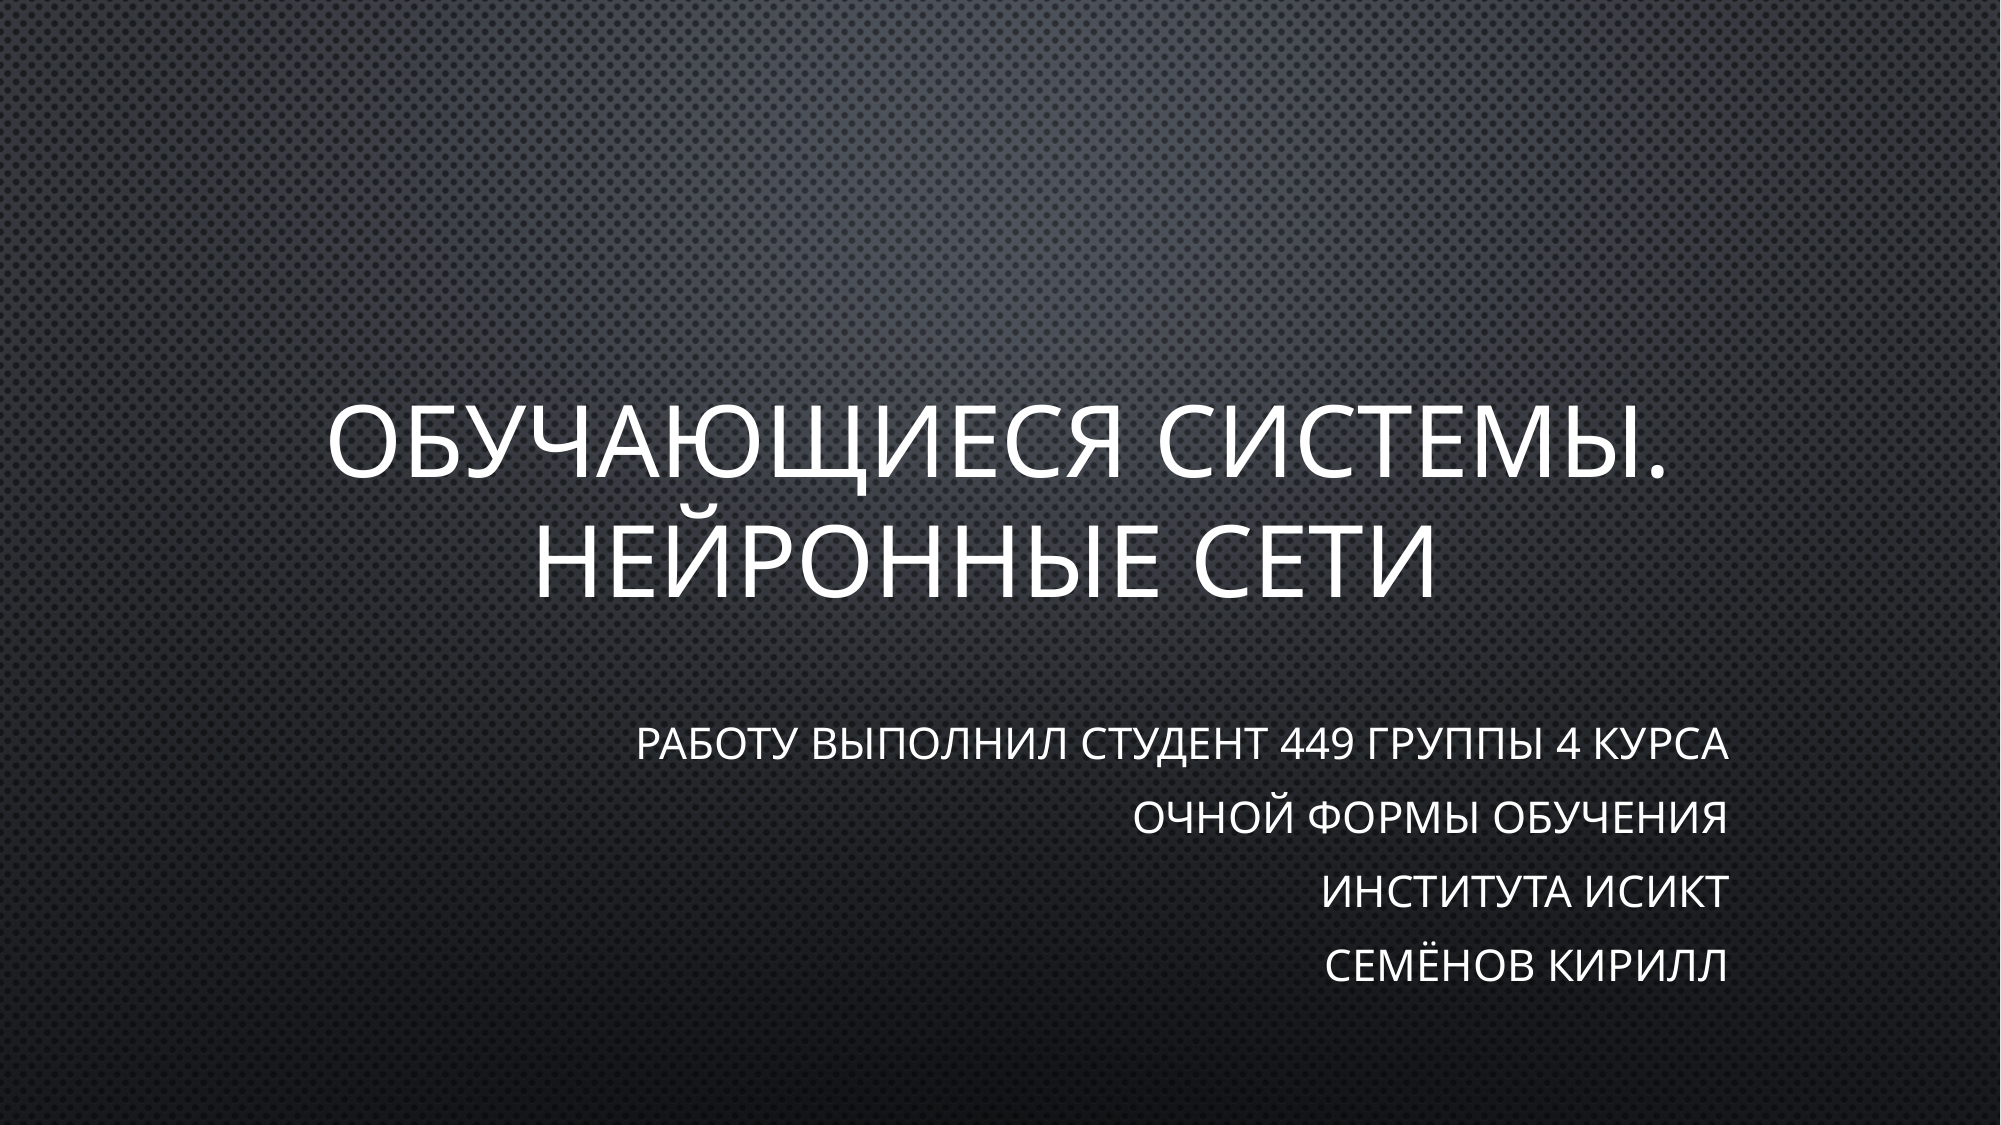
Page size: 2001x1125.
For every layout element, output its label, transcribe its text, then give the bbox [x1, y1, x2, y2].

title Обучающиеся системы. Нейронные сети [287, 99, 1711, 625]
subtitle Работу выполнил студент 449 группы 4 курса очной формы обучения института ИСиКТ Семёнов Кирилл [249, 708, 1745, 1072]
